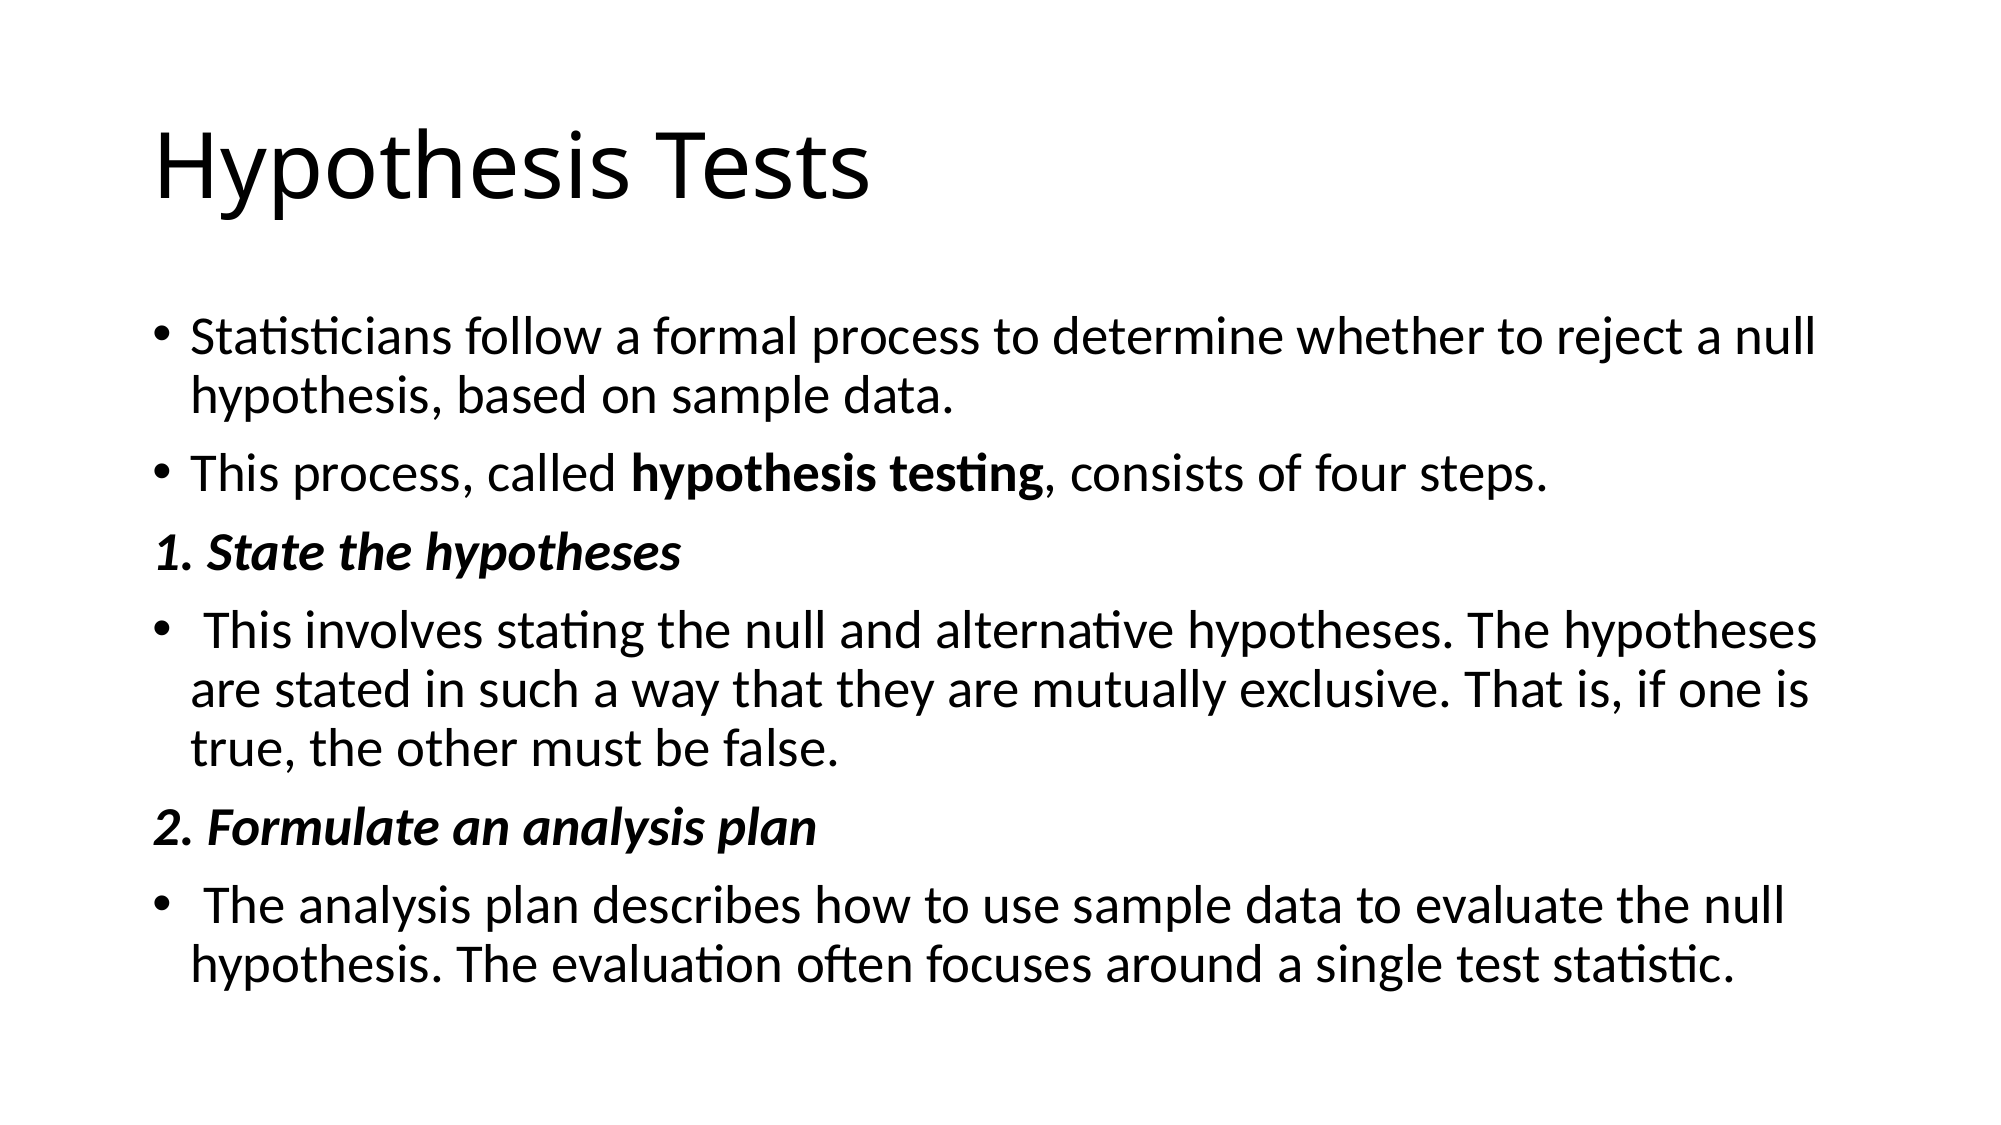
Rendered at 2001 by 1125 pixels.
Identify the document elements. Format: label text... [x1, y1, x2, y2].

title Hypothesis Tests [137, 59, 1863, 278]
list Statisticians follow a formal process to determine whether to reject a null hypothesis, based on sample data. This process, called hypothesis testing, consists of four steps. 1. State the hypotheses This involves stating the null and alternative hypotheses. The hypotheses are stated in such a way that they are mutually exclusive. That is, if one is true, the other must be false. 2. Formulate an analysis plan The analysis plan describes how to use sample data to evaluate the null hypothesis. The evaluation often focuses around a single test statistic. [137, 299, 1863, 1014]
